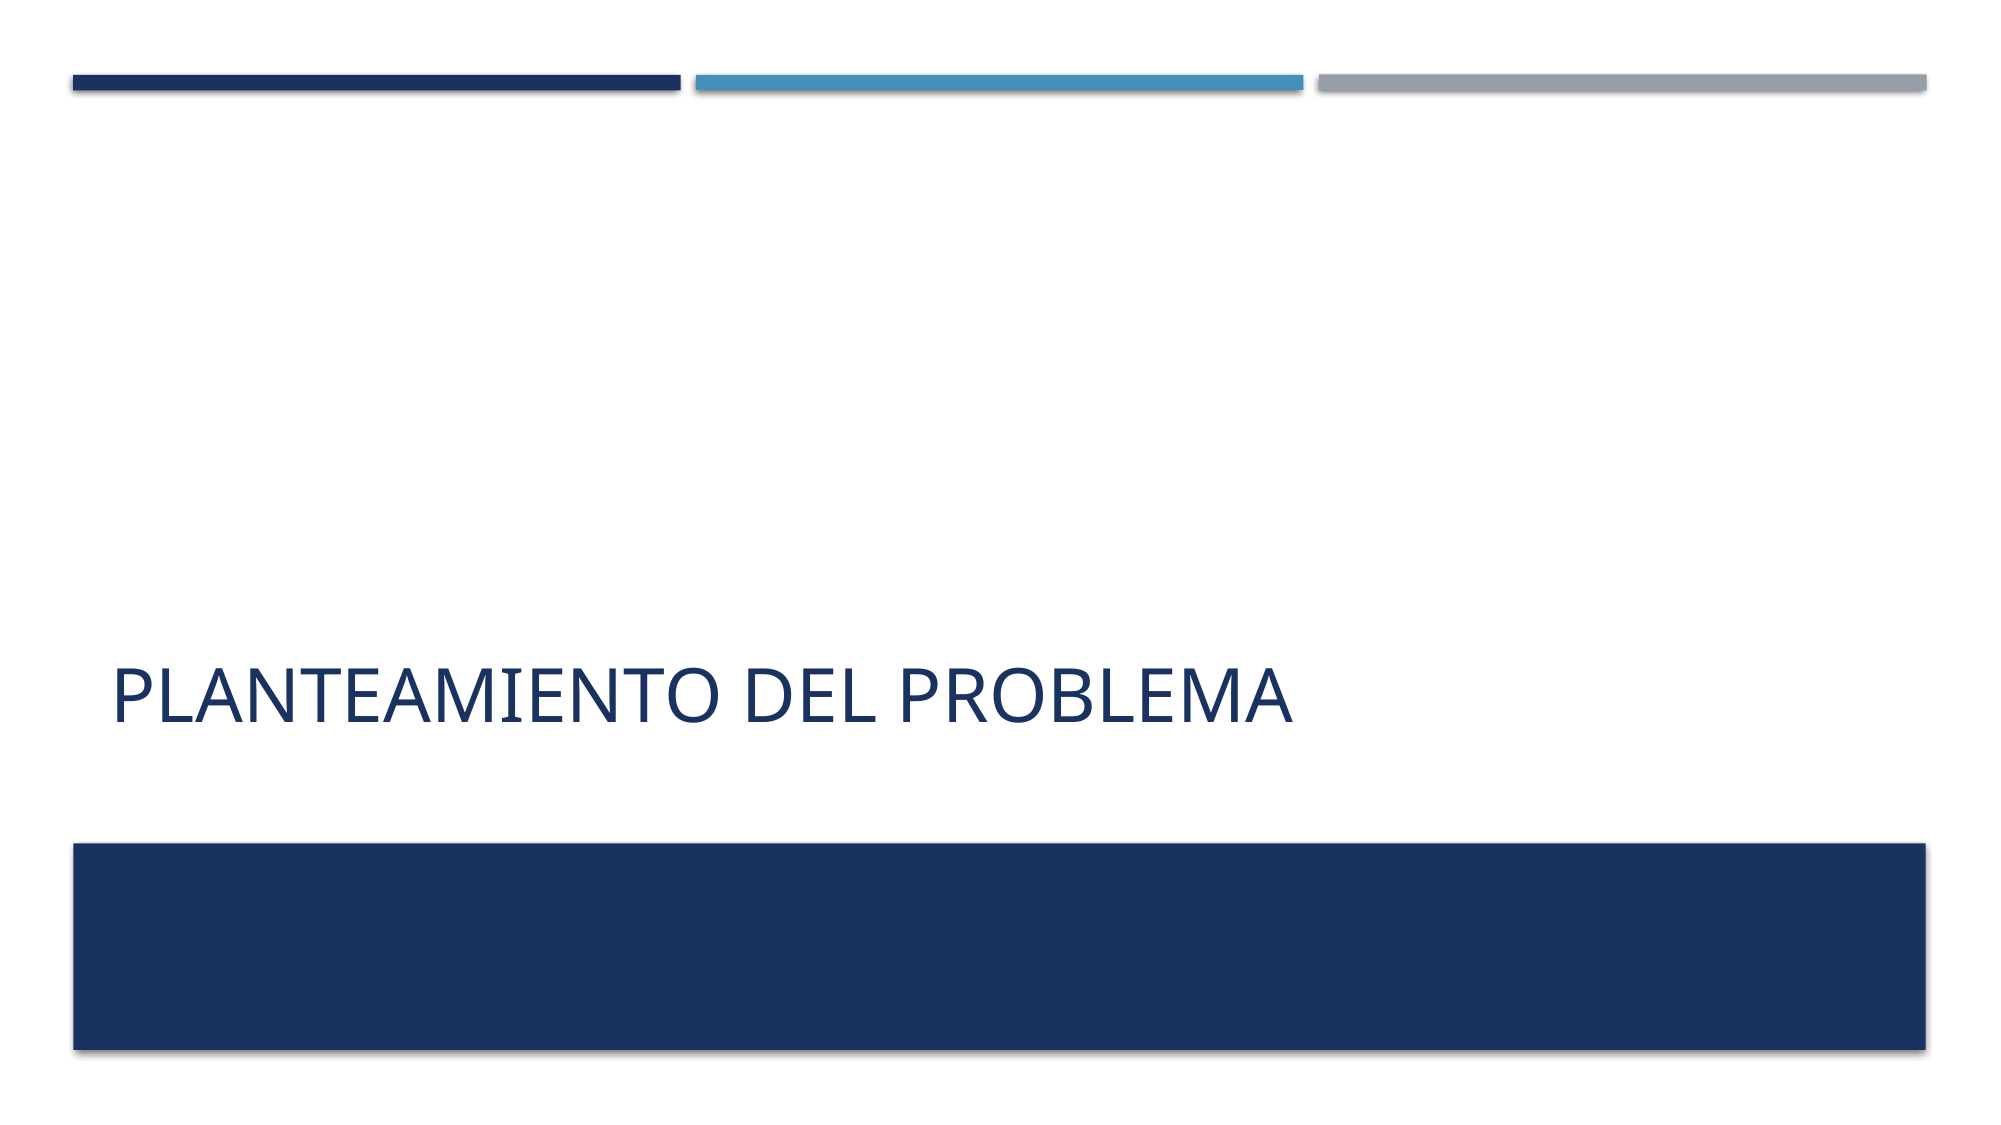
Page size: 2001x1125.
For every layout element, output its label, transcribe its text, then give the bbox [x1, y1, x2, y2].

title Planteamiento del problema [95, 499, 1905, 745]
